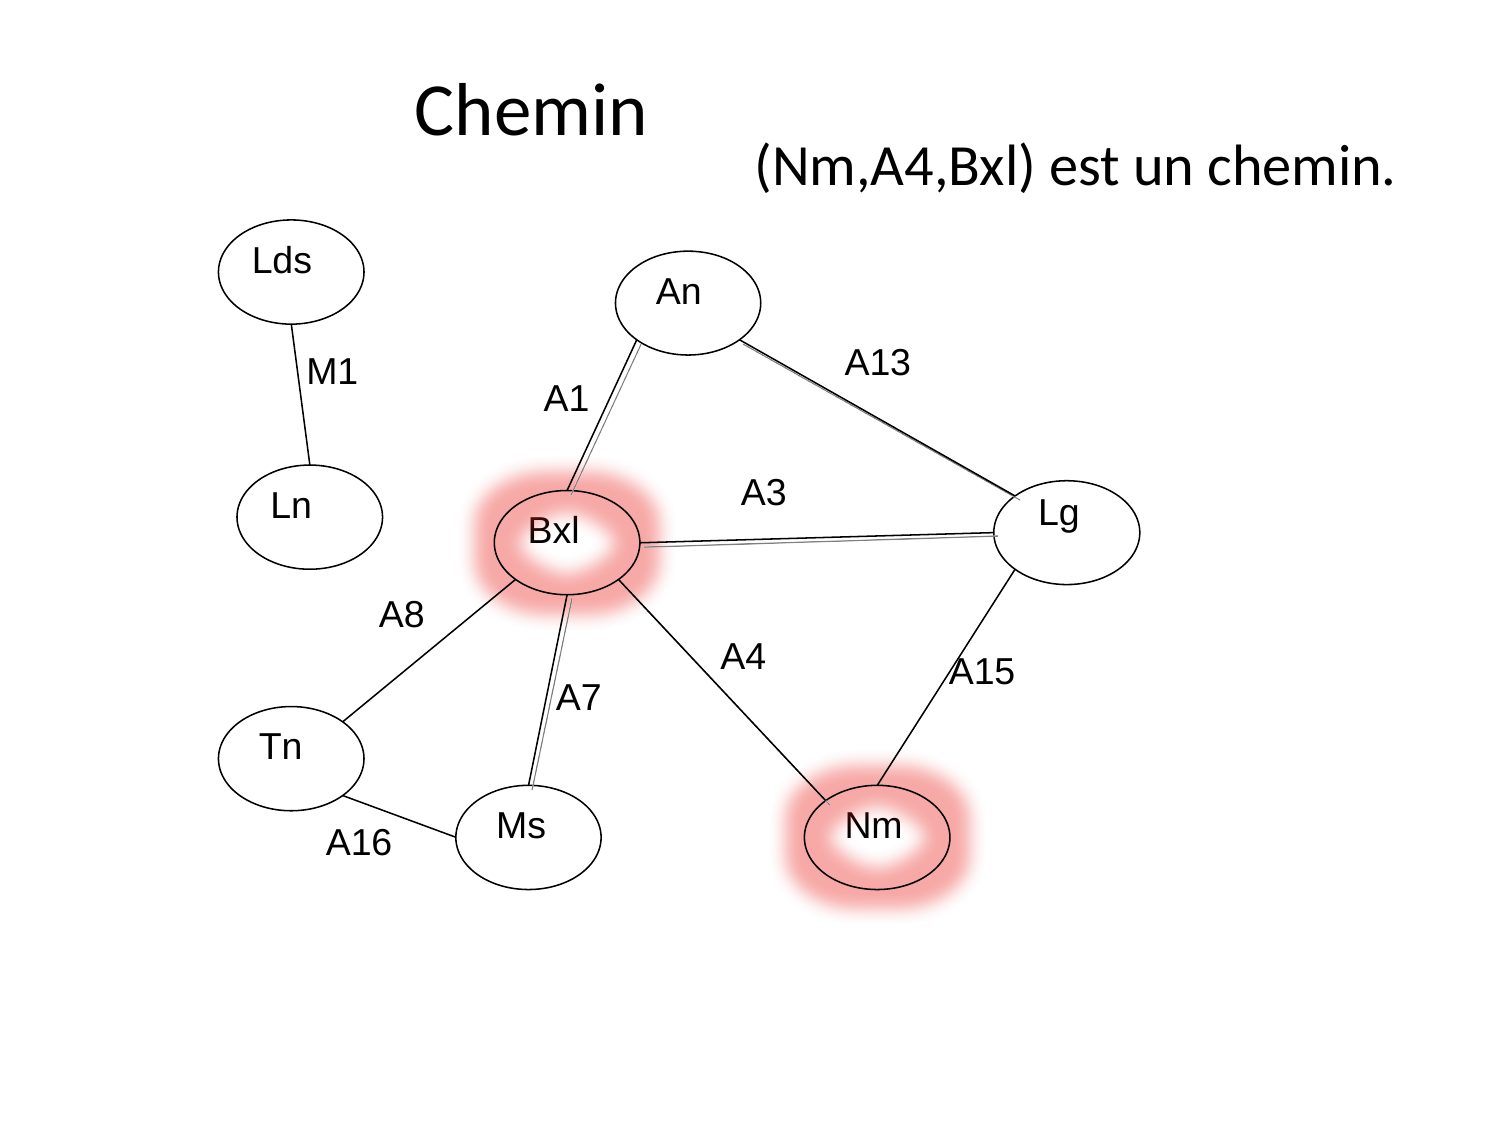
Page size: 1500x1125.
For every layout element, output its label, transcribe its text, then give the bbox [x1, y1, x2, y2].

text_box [218, 219, 1144, 894]
text_box Chemin [399, 52, 664, 158]
text_box (Nm,A4,Bxl) est un chemin. [739, 119, 1461, 275]
